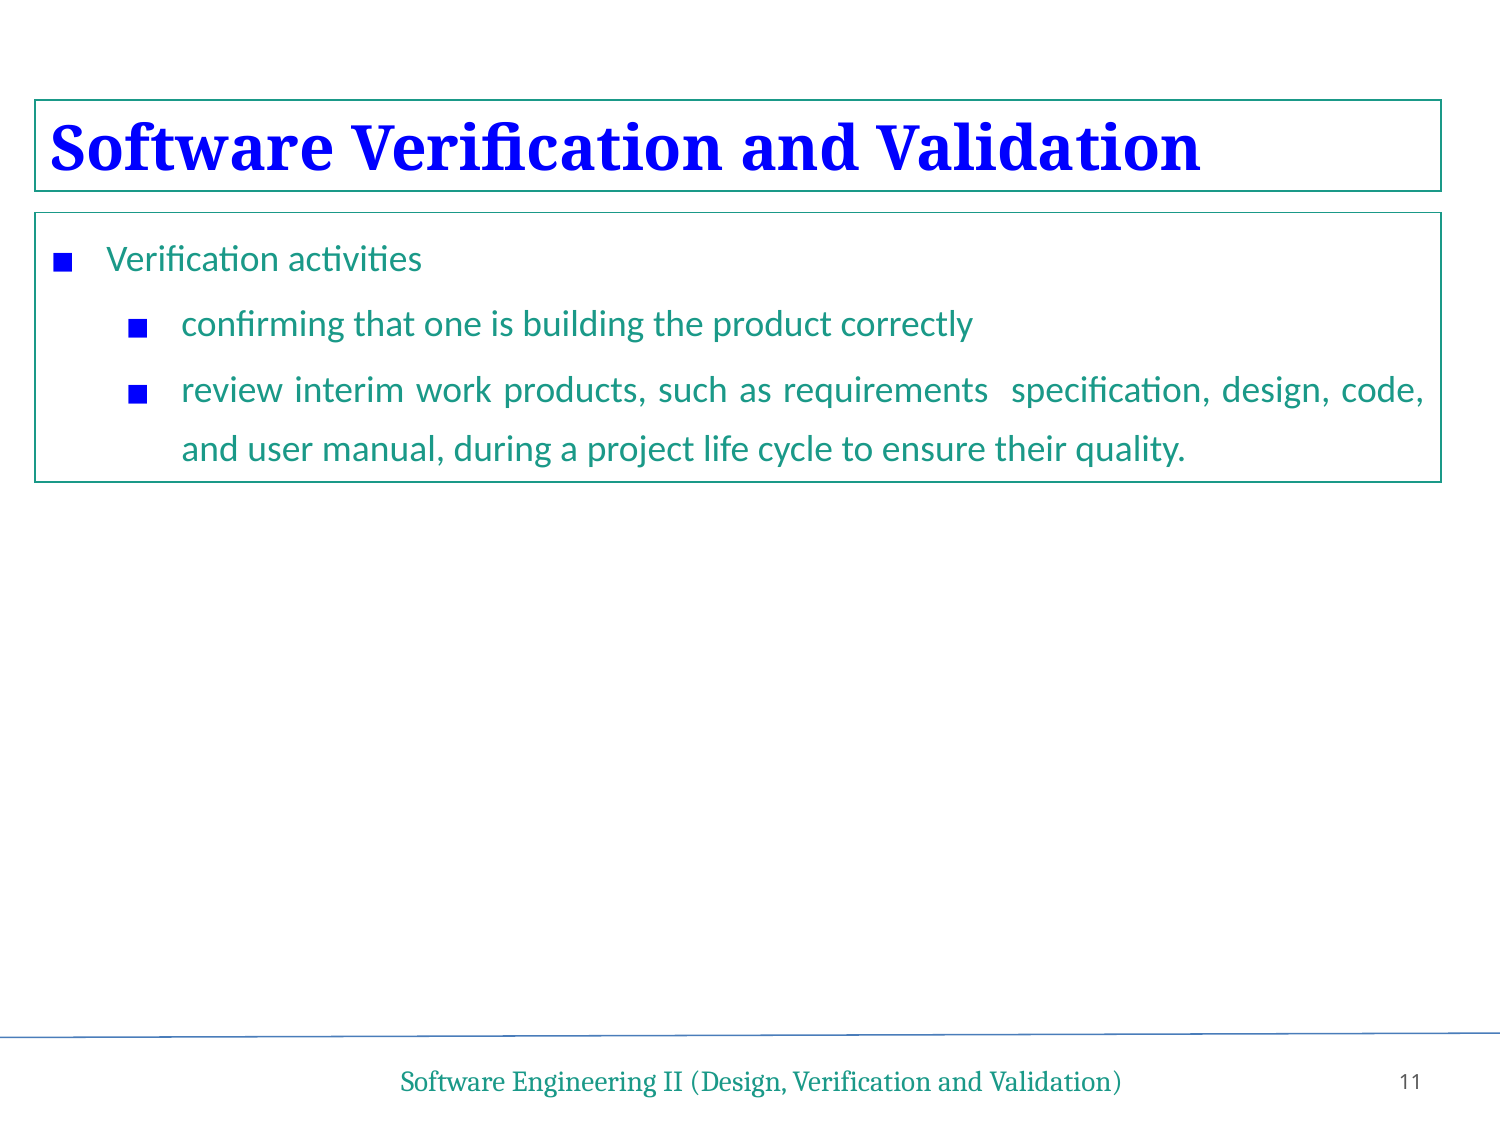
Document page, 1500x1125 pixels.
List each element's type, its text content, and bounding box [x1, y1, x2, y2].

text_box Software Verification and Validation [35, 99, 1441, 191]
text_box Verification activities confirming that one is building the product correctly review interim work products, such as requirements specification, design, code, and user manual, during a project life cycle to ensure their quality. [35, 212, 1441, 483]
footer Software Engineering II (Design, Verification and Validation) [275, 1047, 1250, 1113]
slide_number 11 [1250, 1052, 1438, 1113]
